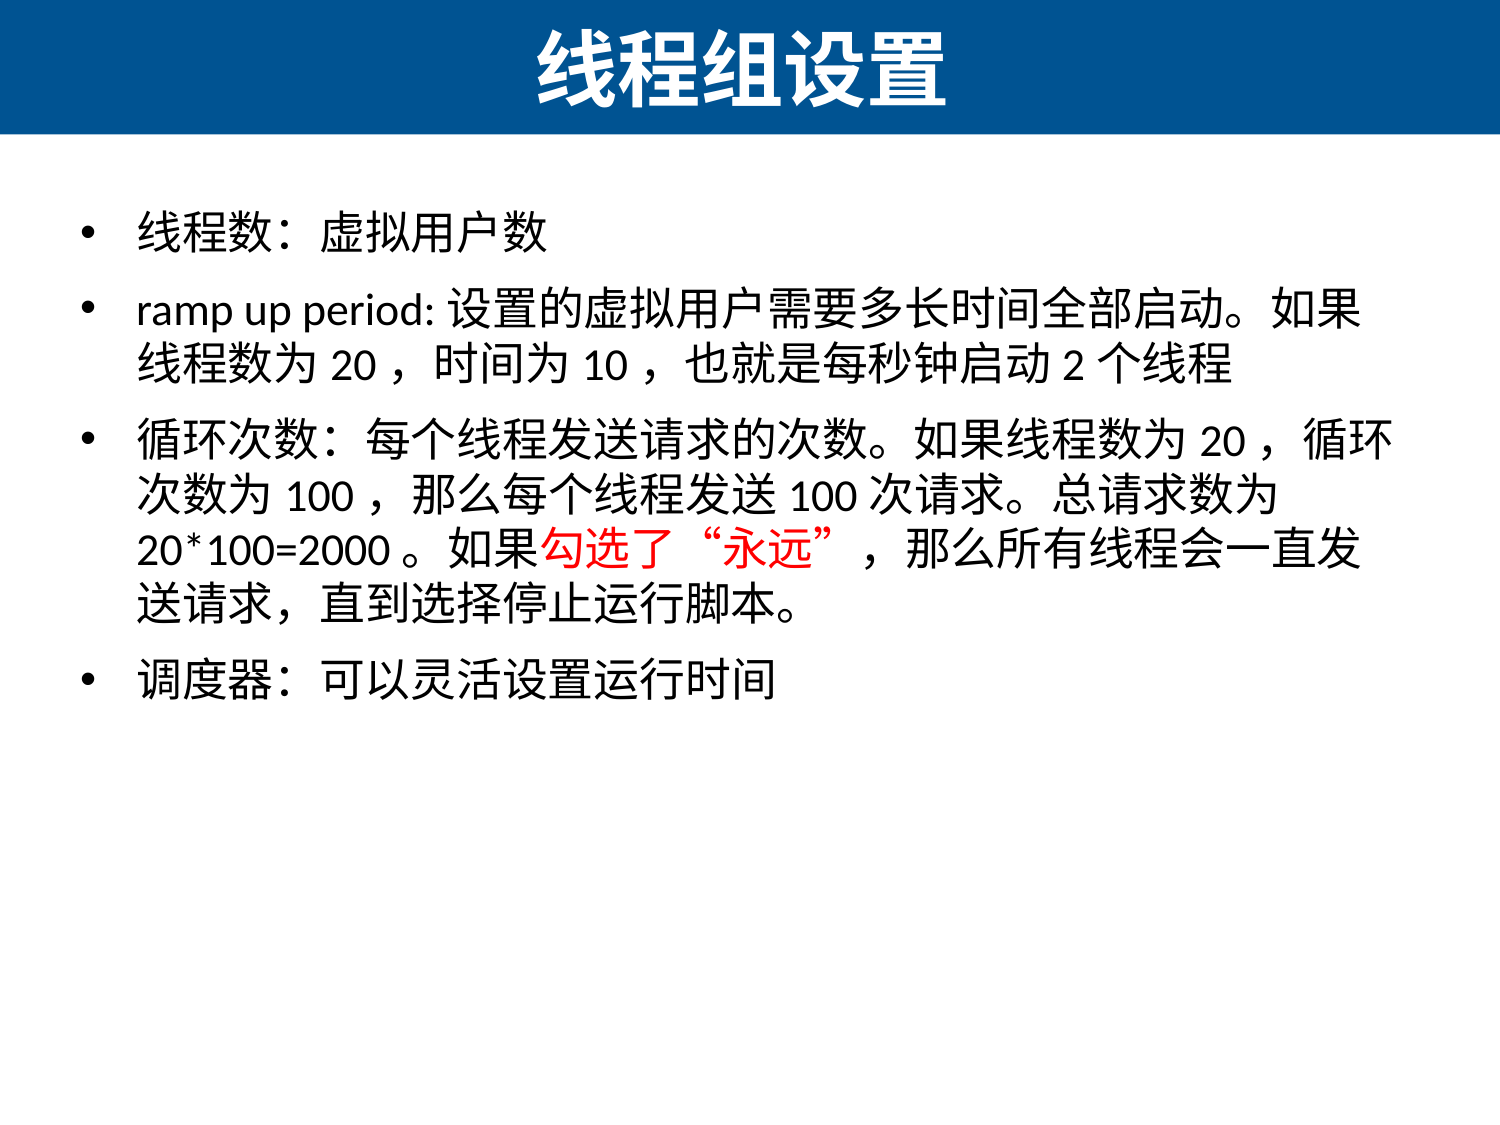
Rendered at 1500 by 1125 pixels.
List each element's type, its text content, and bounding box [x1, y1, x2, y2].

list 线程数：虚拟用户数 ramp up period:设置的虚拟用户需要多长时间全部启动。如果线程数为20，时间为10，也就是每秒钟启动2个线程 循环次数：每个线程发送请求的次数。如果线程数为20，循环次数为100，那么每个线程发送100次请求。总请求数为20*100=2000。如果勾选了“永远”，那么所有线程会一直发送请求，直到选择停止运行脚本。 调度器：可以灵活设置运行时间 [64, 196, 1415, 939]
title 线程组设置 [2, 0, 1483, 135]
